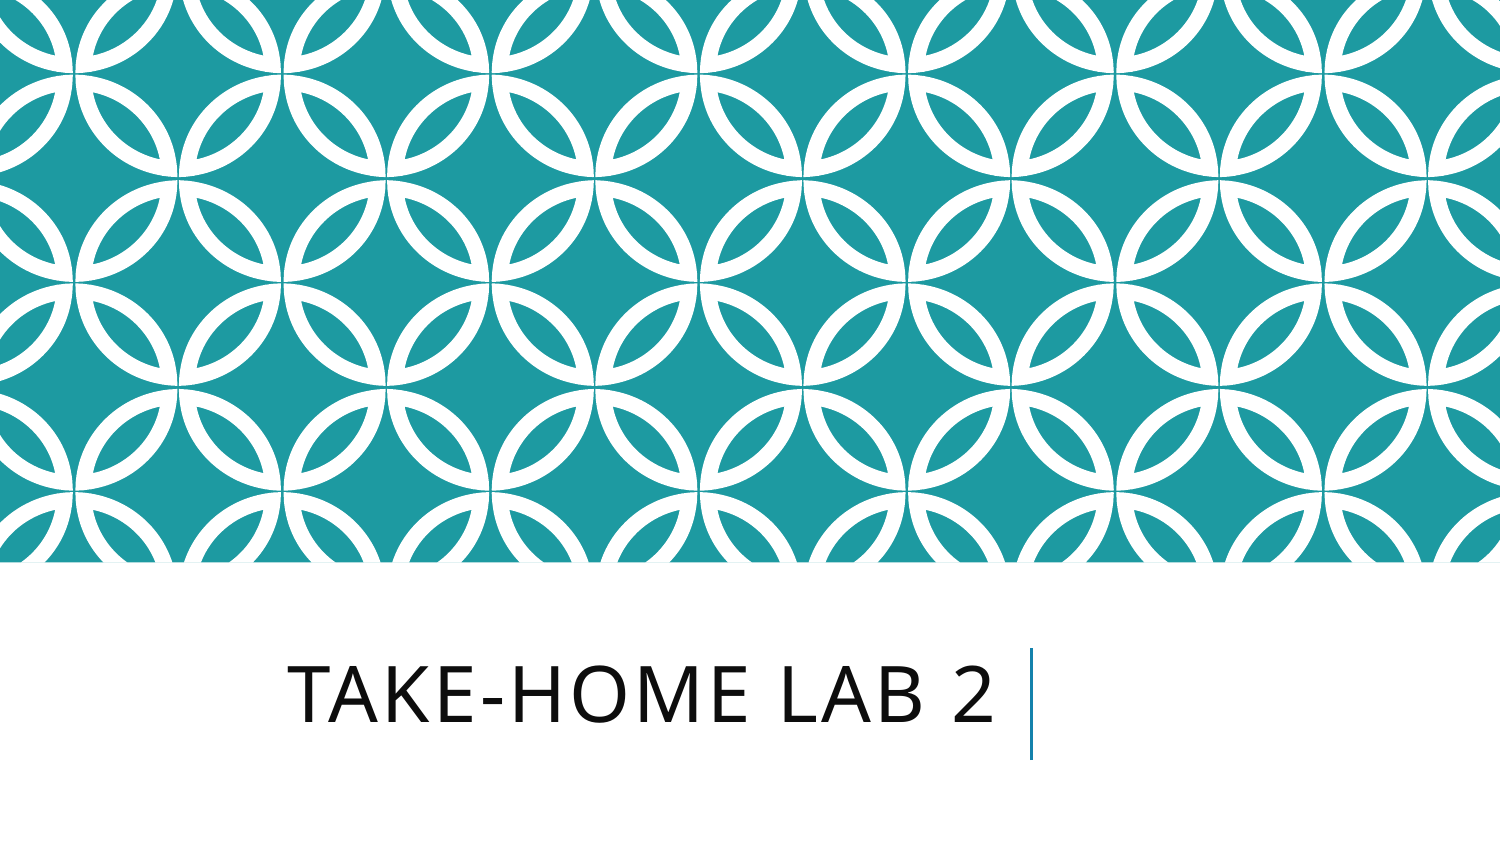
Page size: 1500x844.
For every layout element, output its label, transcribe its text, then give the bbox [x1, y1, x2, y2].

title Take-home Lab 2 [56, 610, 1013, 791]
